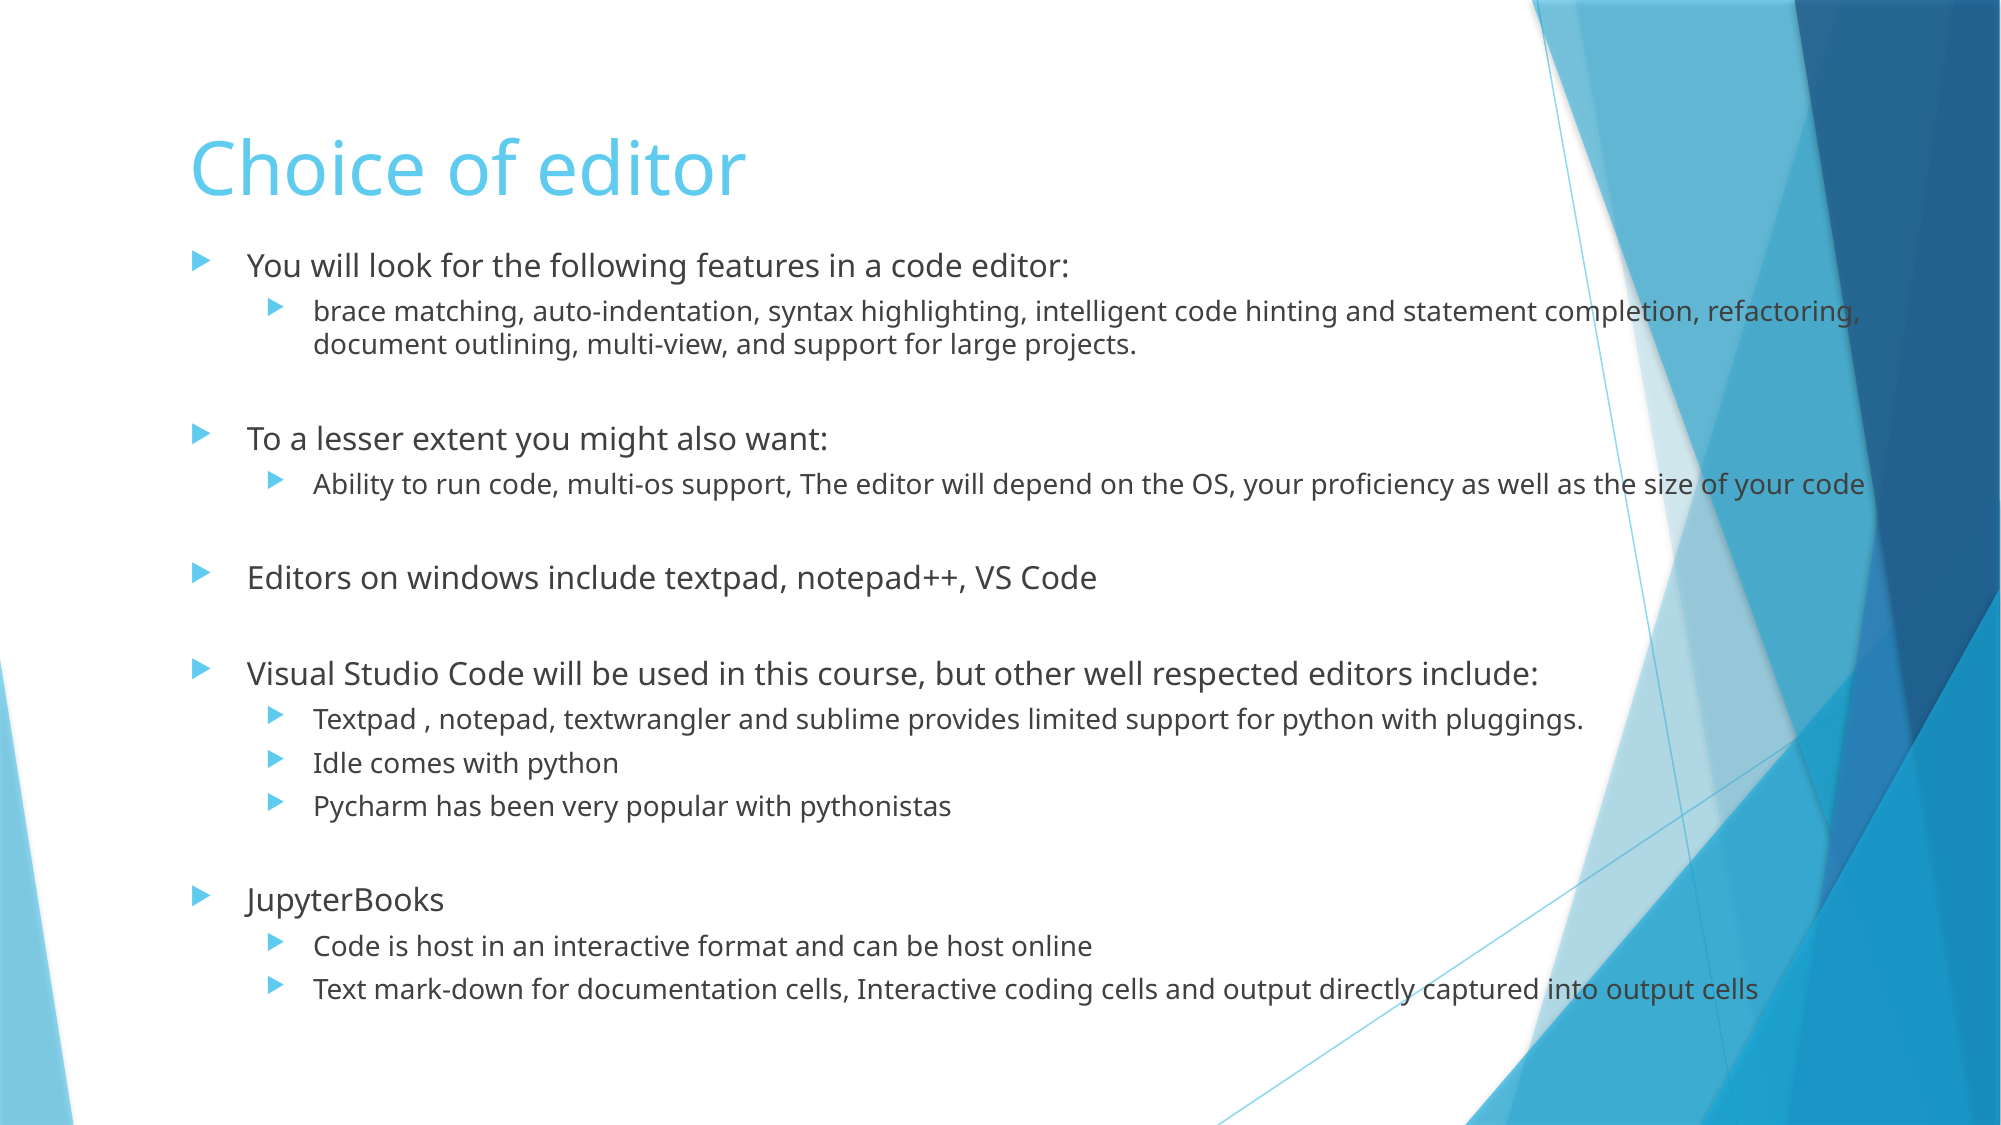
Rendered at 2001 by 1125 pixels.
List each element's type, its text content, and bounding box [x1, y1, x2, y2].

list You will look for the following features in a code editor: brace matching, auto-indentation, syntax highlighting, intelligent code hinting and statement completion, refactoring, document outlining, multi-view, and support for large projects. To a lesser extent you might also want: Ability to run code, multi-os support, The editor will depend on the OS, your proficiency as well as the size of your code Editors on windows include textpad, notepad++, VS Code Visual Studio Code will be used in this course, but other well respected editors include: Textpad , notepad, textwrangler and sublime provides limited support for python with pluggings. Idle comes with python Pycharm has been very popular with pythonistas JupyterBooks Code is host in an interactive format and can be host online Text mark-down for documentation cells, Interactive coding cells and output directly captured into output cells [174, 237, 1900, 1050]
title Choice of editor [174, 112, 1900, 237]
